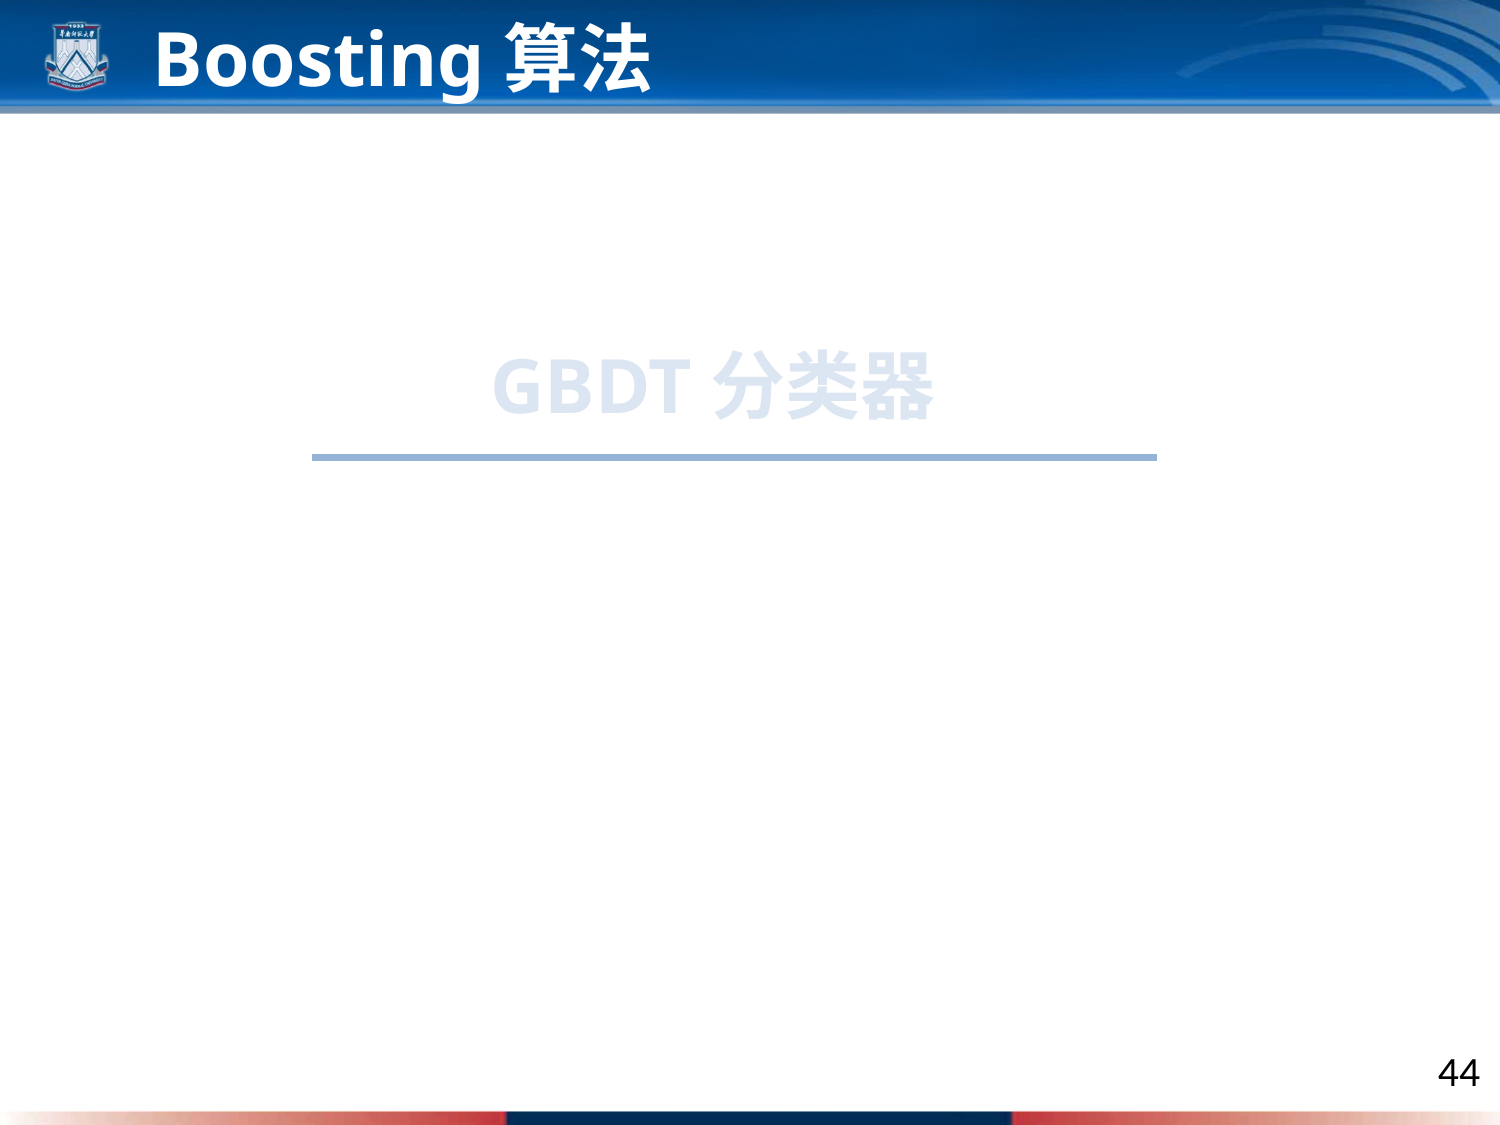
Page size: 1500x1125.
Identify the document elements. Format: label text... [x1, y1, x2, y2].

text_box Boosting算法 [137, 0, 1413, 158]
picture [0, 0, 1500, 1125]
text_box GBDT分类器 [224, 240, 1201, 436]
